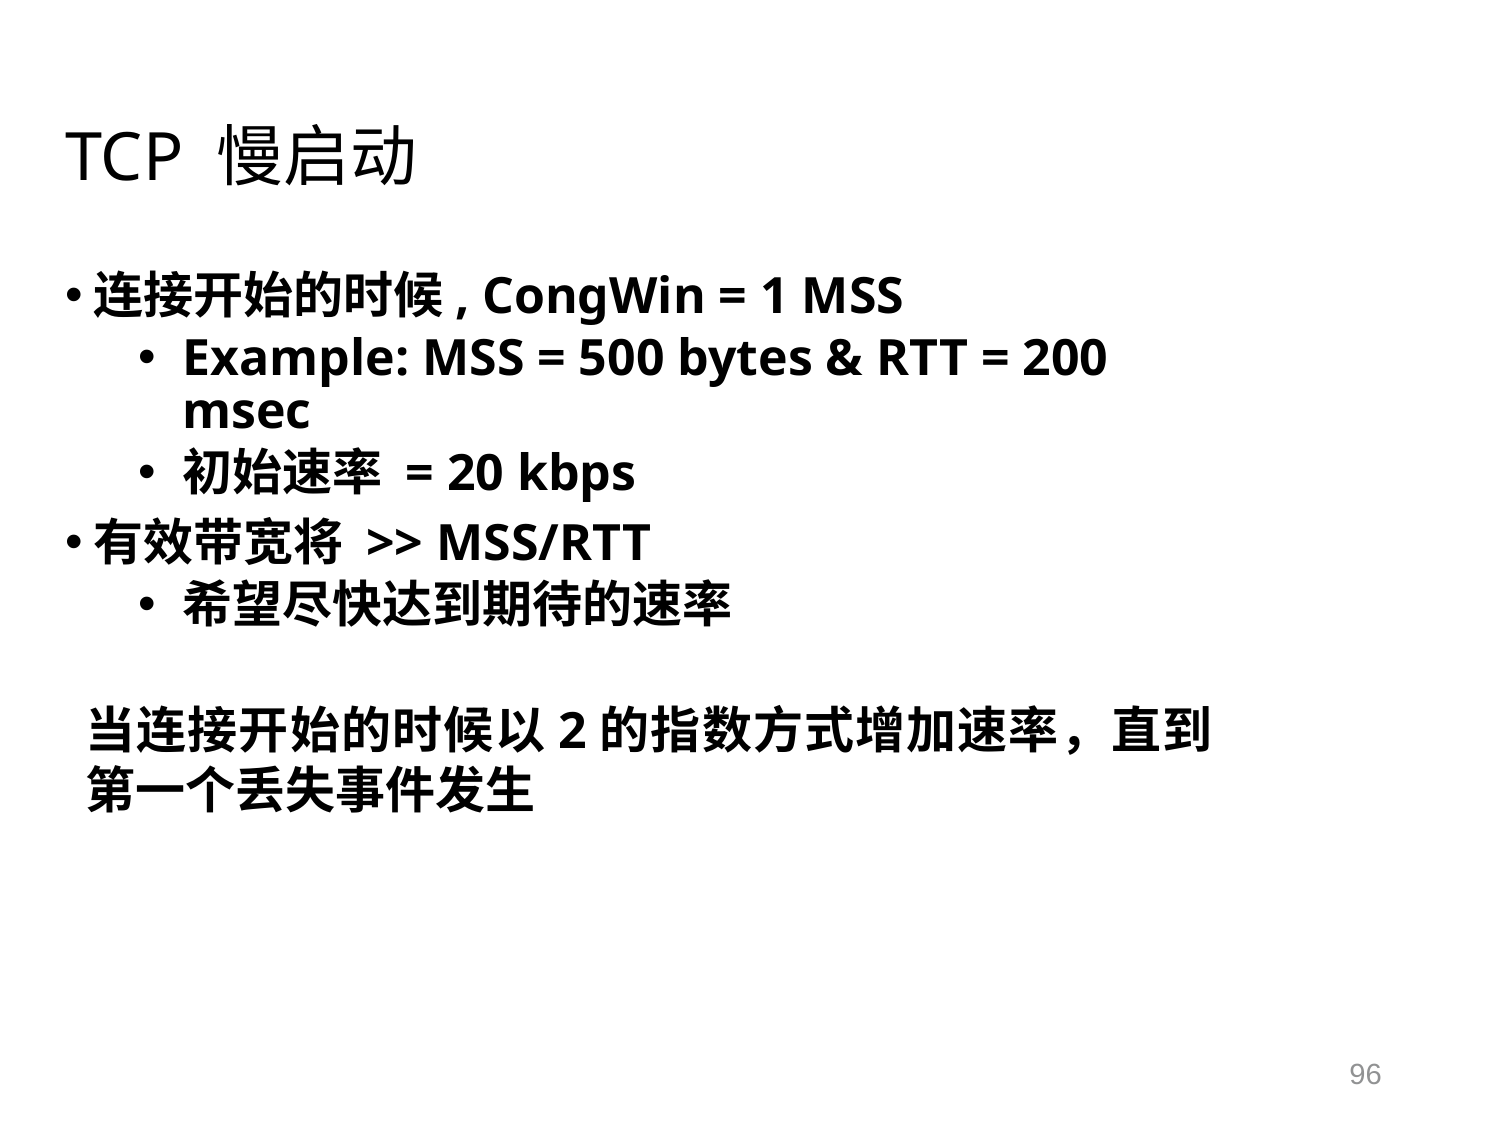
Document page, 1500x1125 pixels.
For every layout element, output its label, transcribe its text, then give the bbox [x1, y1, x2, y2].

list 连接开始的时候, CongWin = 1 MSS Example: MSS = 500 bytes & RTT = 200 msec 初始速率 = 20 kbps 有效带宽将 >> MSS/RTT 希望尽快达到期待的速率 [50, 262, 799, 1025]
slide_number 96 [1228, 1042, 1397, 1103]
text_box [799, 262, 1463, 1025]
text_box 当连接开始的时候以2的指数方式增加速率，直到第一个丢失事件发生 [70, 691, 1228, 1125]
title TCP 慢启动 [50, 101, 1153, 217]
